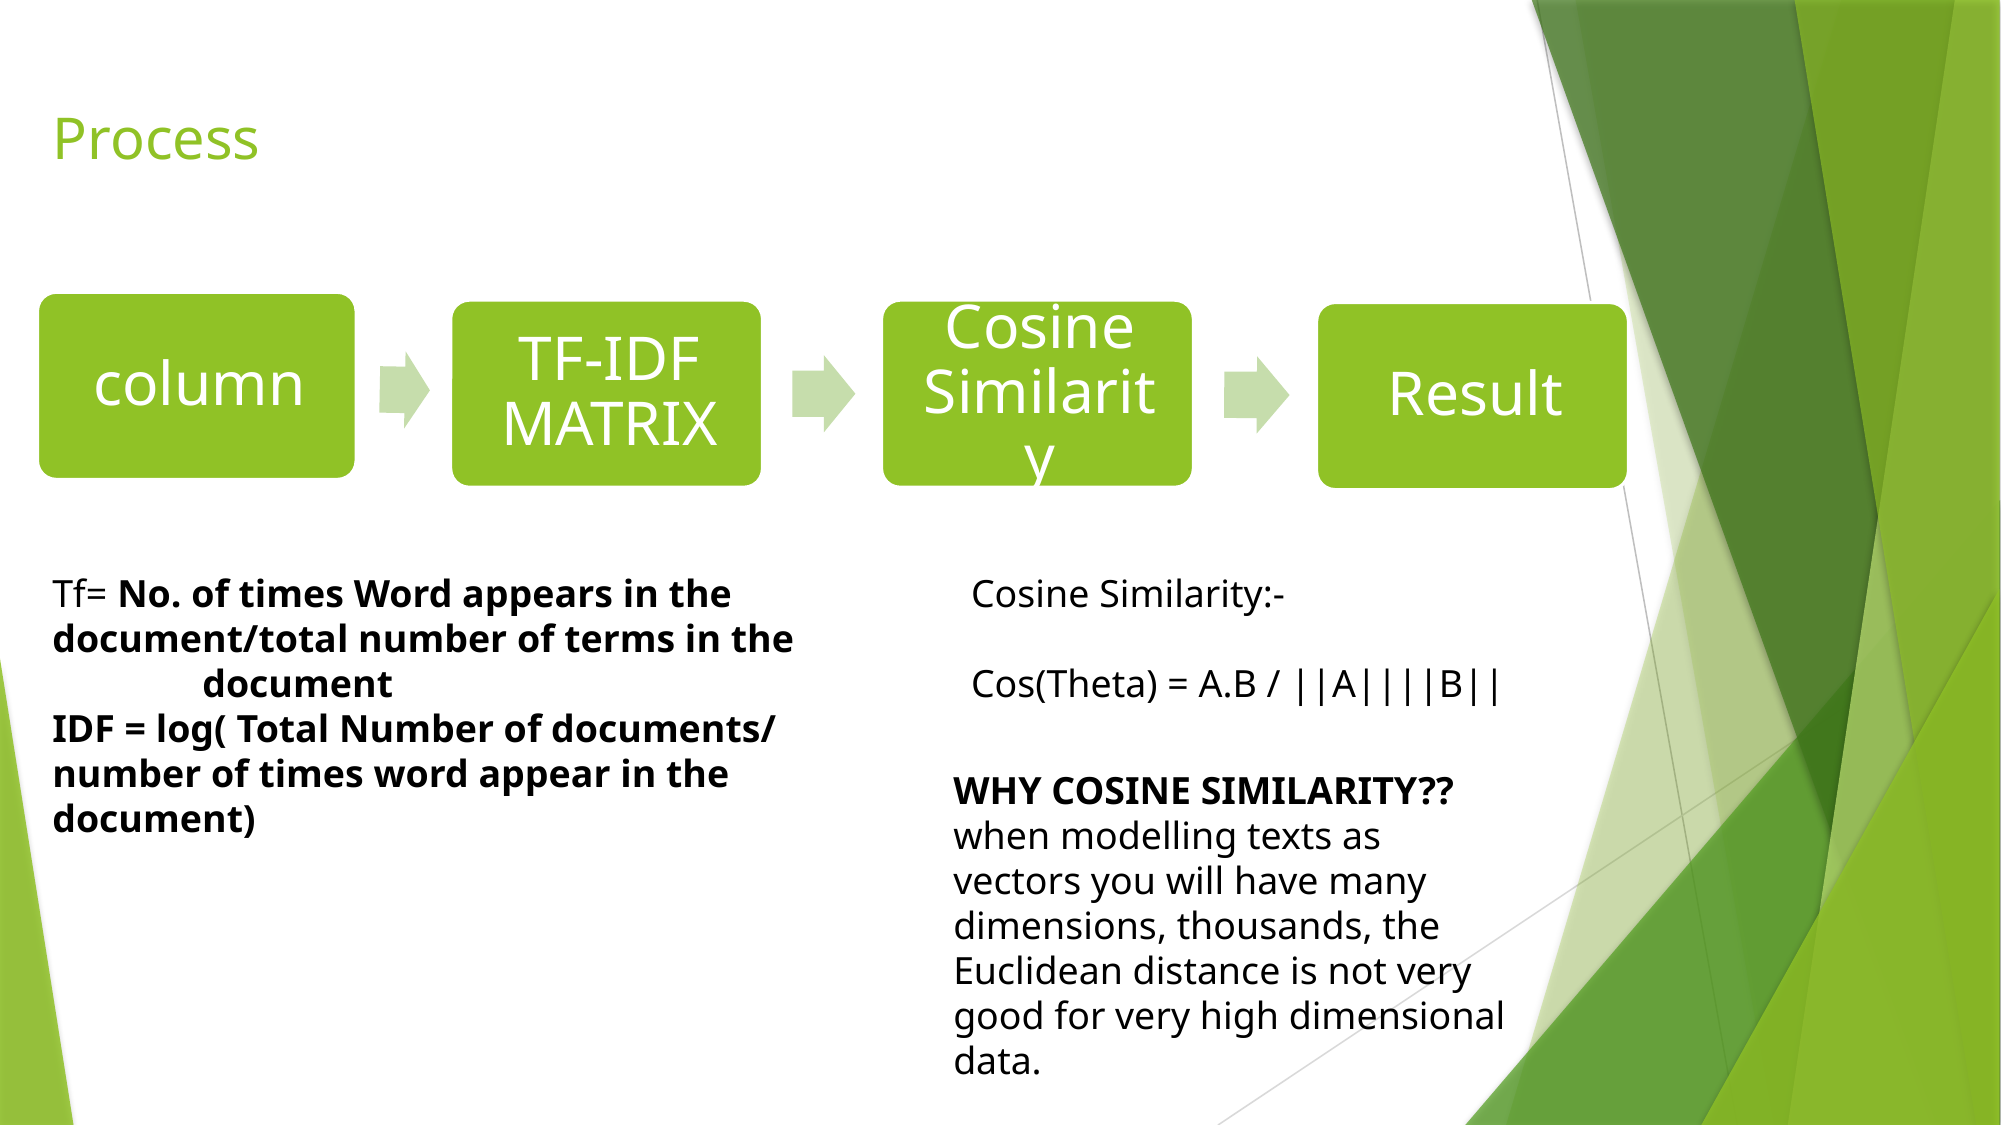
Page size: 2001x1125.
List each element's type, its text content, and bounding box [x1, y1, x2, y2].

text_box WHY COSINE SIMILARITY?? when modelling texts as vectors you will have many dimensions, thousands, the Euclidean distance is not very good for very high dimensional data. [938, 1039, 1527, 1090]
title Process [37, 94, 384, 180]
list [36, 228, 1667, 1028]
